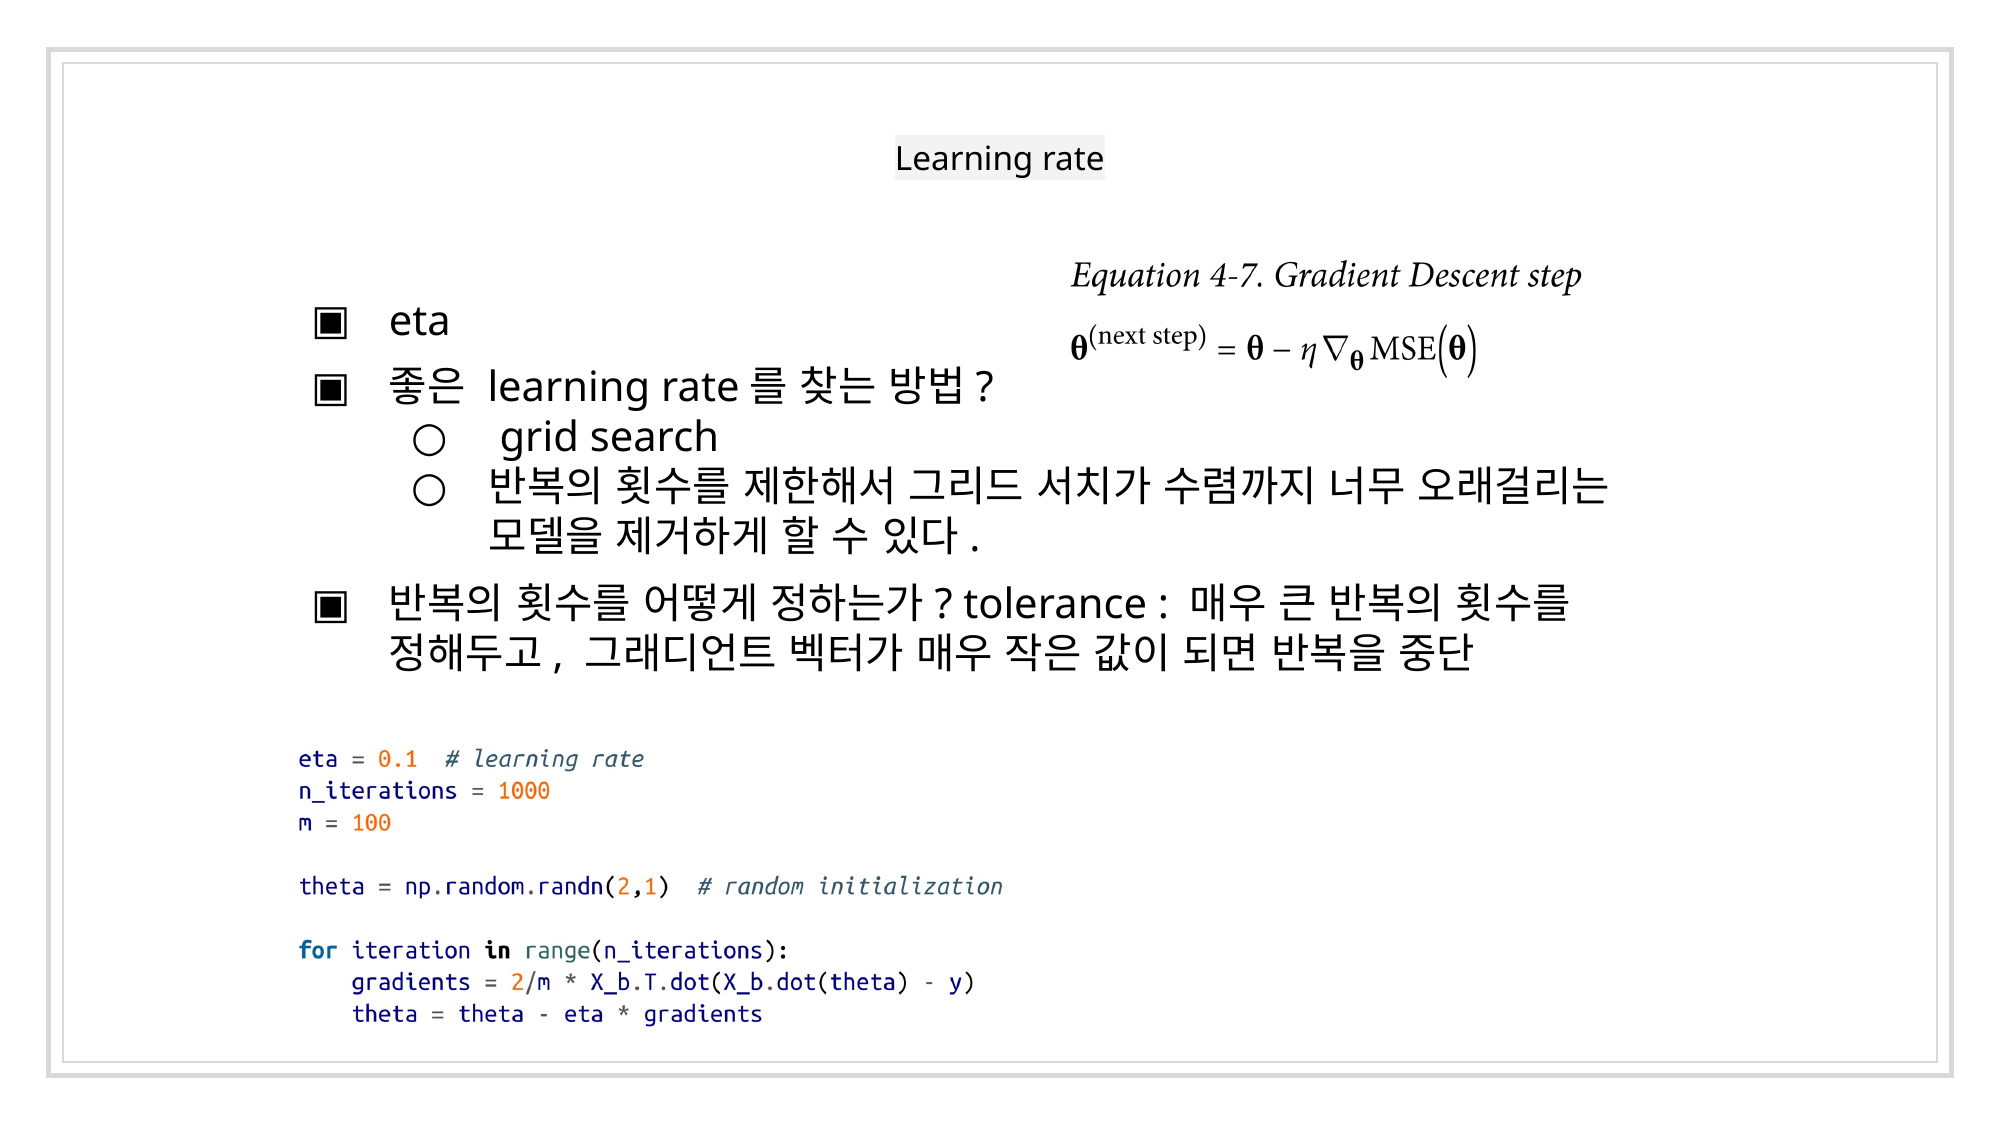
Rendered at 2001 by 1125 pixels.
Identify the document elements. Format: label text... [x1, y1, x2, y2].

list eta 좋은 learning rate를 찾는 방법? grid search 반복의 횟수를 제한해서 그리드 서치가 수렴까지 너무 오래걸리는 모델을 제거하게 할 수 있다. 반복의 횟수를 어떻게 정하는가? tolerance : 매우 큰 반복의 횟수를 정해두고, 그래디언트 벡터가 매우 작은 값이 되면 반복을 중단 [273, 278, 1727, 950]
picture [1045, 226, 1728, 416]
picture [273, 740, 1046, 1052]
title Learning rate [85, 73, 1915, 241]
